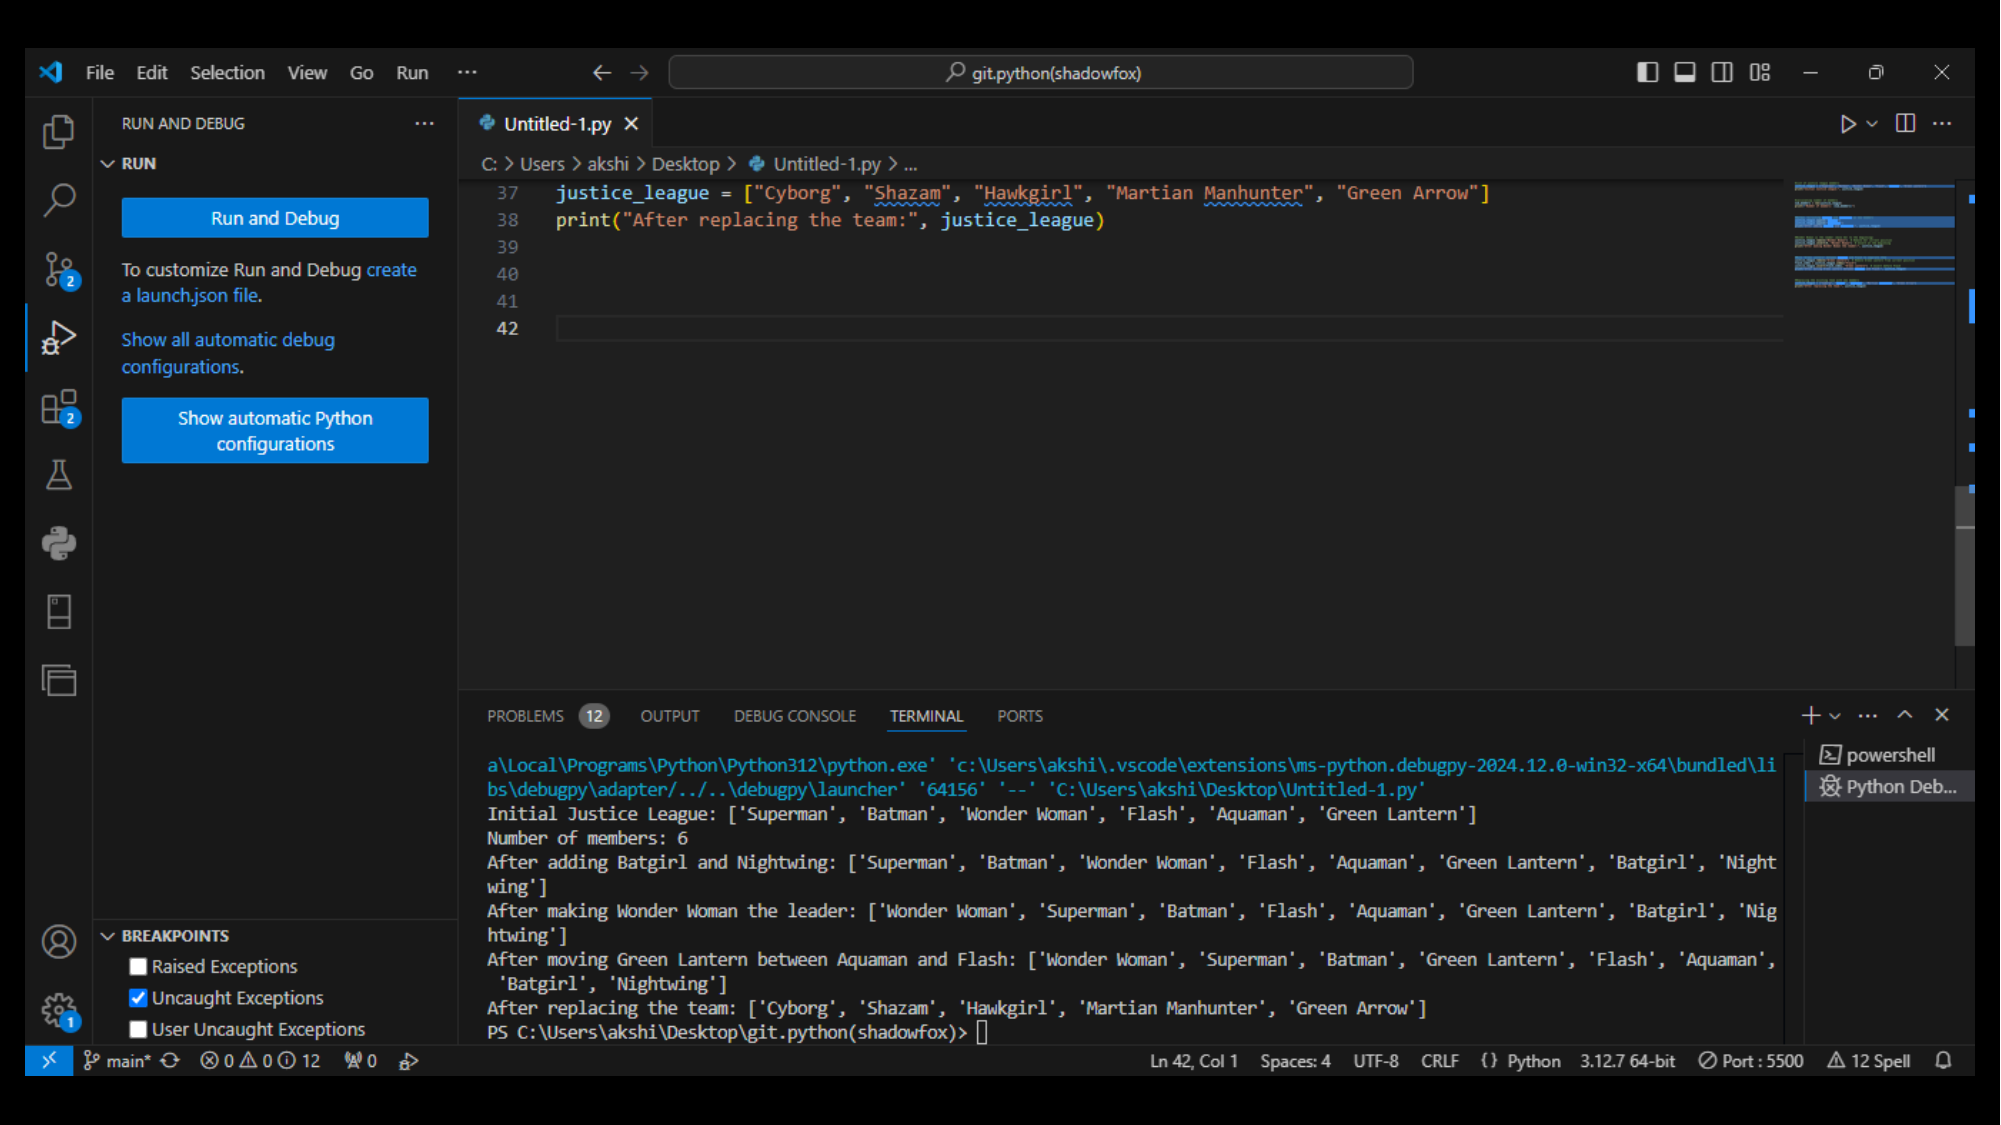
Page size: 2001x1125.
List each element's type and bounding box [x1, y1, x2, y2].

list [25, 48, 1975, 1077]
